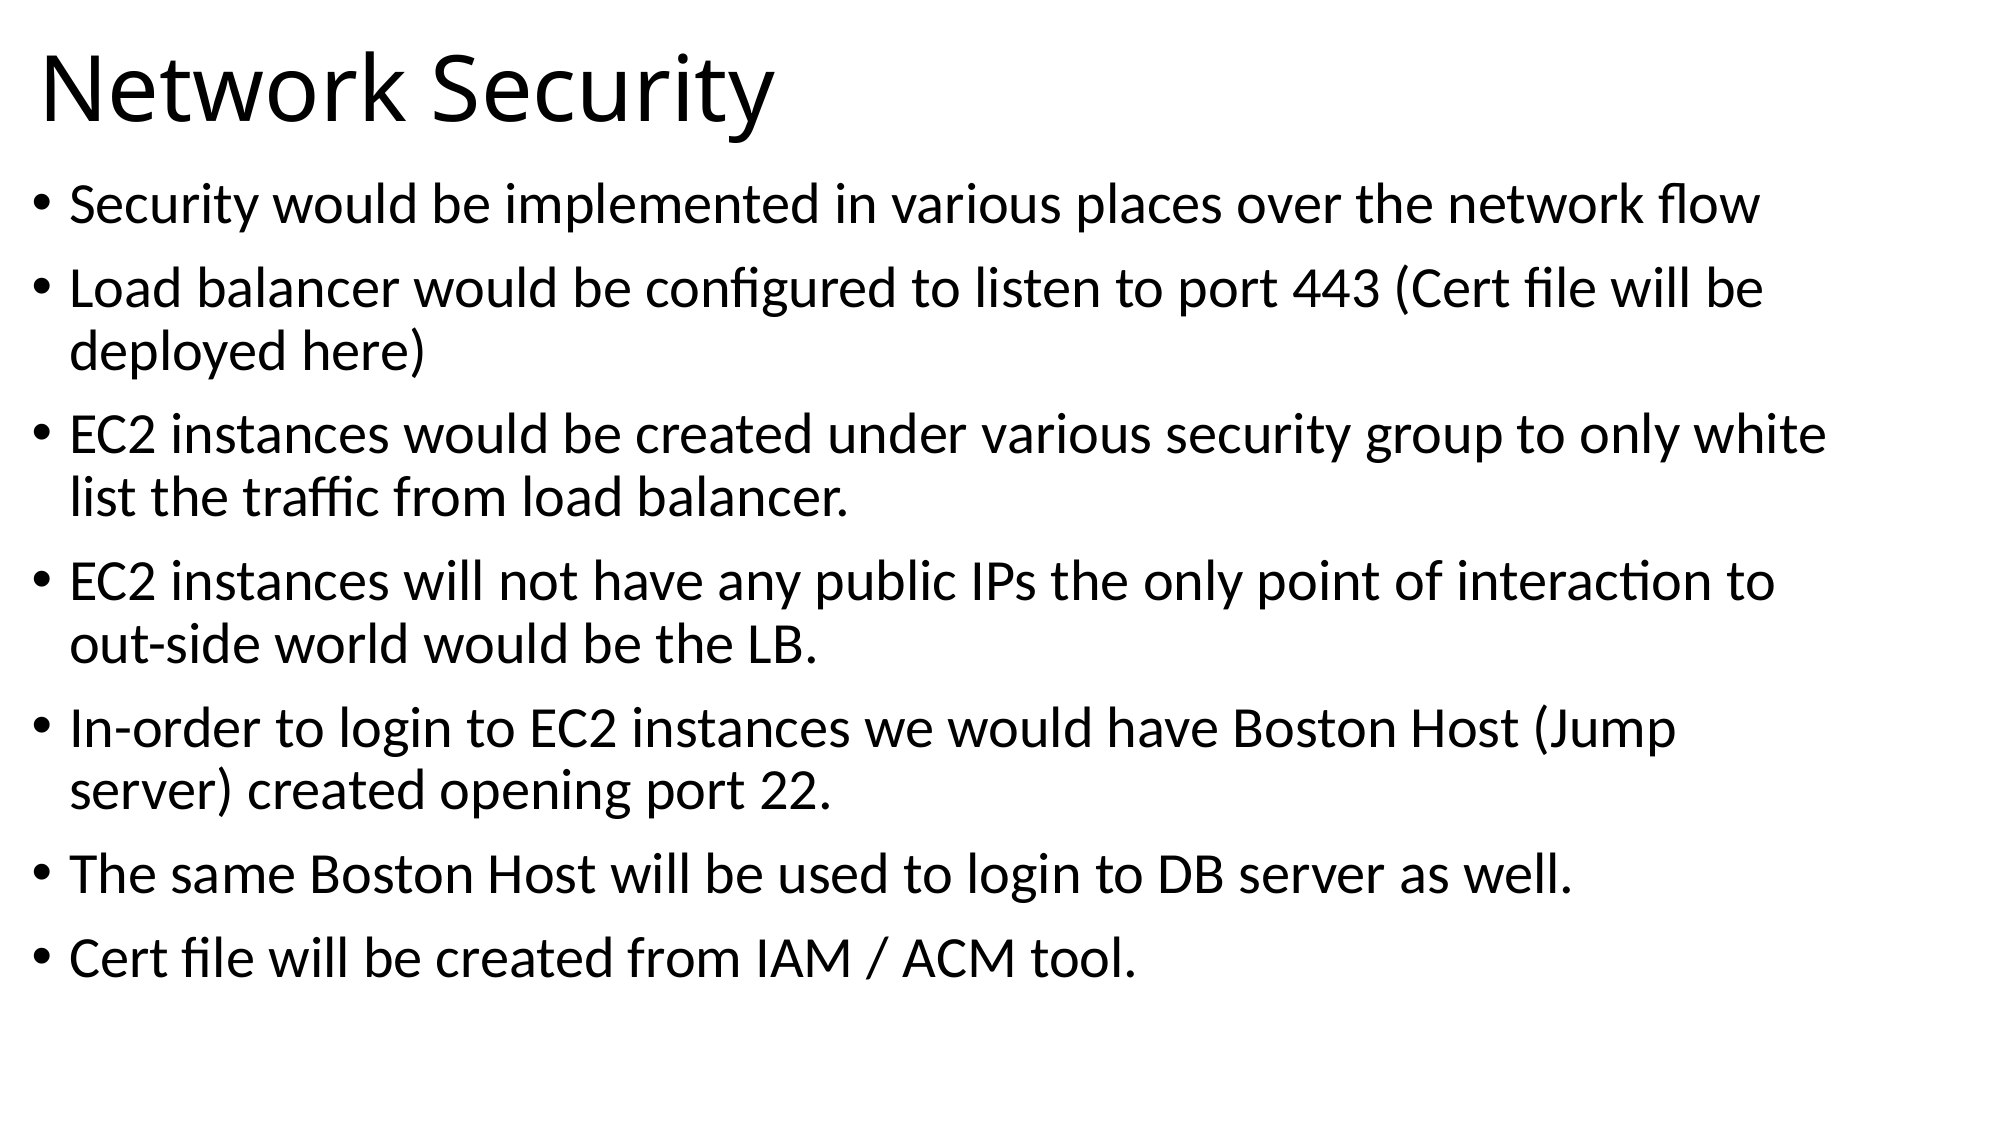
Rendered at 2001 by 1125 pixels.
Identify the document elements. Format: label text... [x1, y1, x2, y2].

list Security would be implemented in various places over the network flow Load balancer would be configured to listen to port 443 (Cert file will be deployed here) EC2 instances would be created under various security group to only white list the traffic from load balancer. EC2 instances will not have any public IPs the only point of interaction to out-side world would be the LB. In-order to login to EC2 instances we would have Boston Host (Jump server) created opening port 22. The same Boston Host will be used to login to DB server as well. Cert file will be created from IAM / ACM tool. [16, 166, 1863, 1014]
title Network Security [23, 17, 1863, 166]
